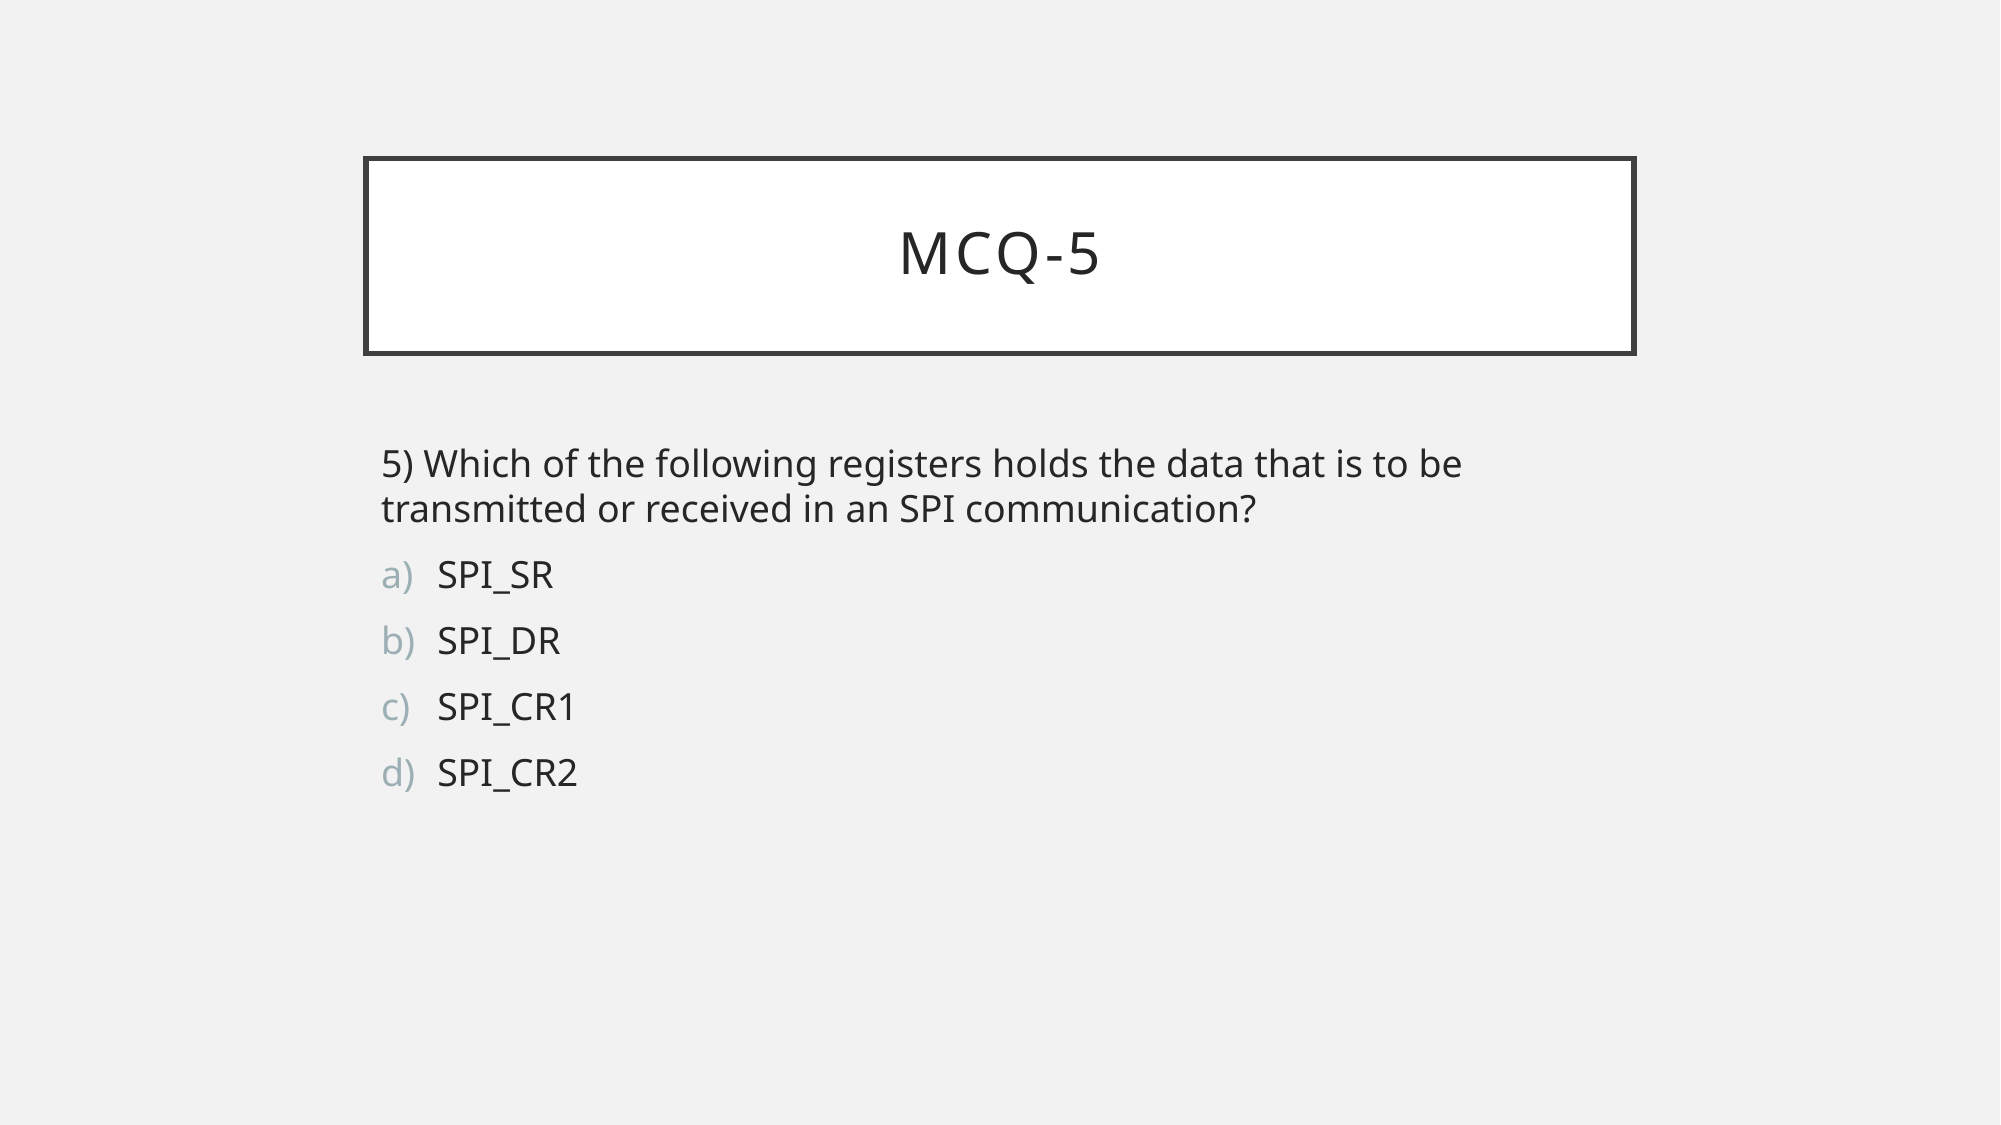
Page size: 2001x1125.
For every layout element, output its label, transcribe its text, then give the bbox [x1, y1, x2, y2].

list 5) Which of the following registers holds the data that is to be transmitted or received in an SPI communication? SPI_SR SPI_DR SPI_CR1 SPI_CR2 [366, 432, 1634, 942]
title MCQ-5 [363, 156, 1637, 356]
